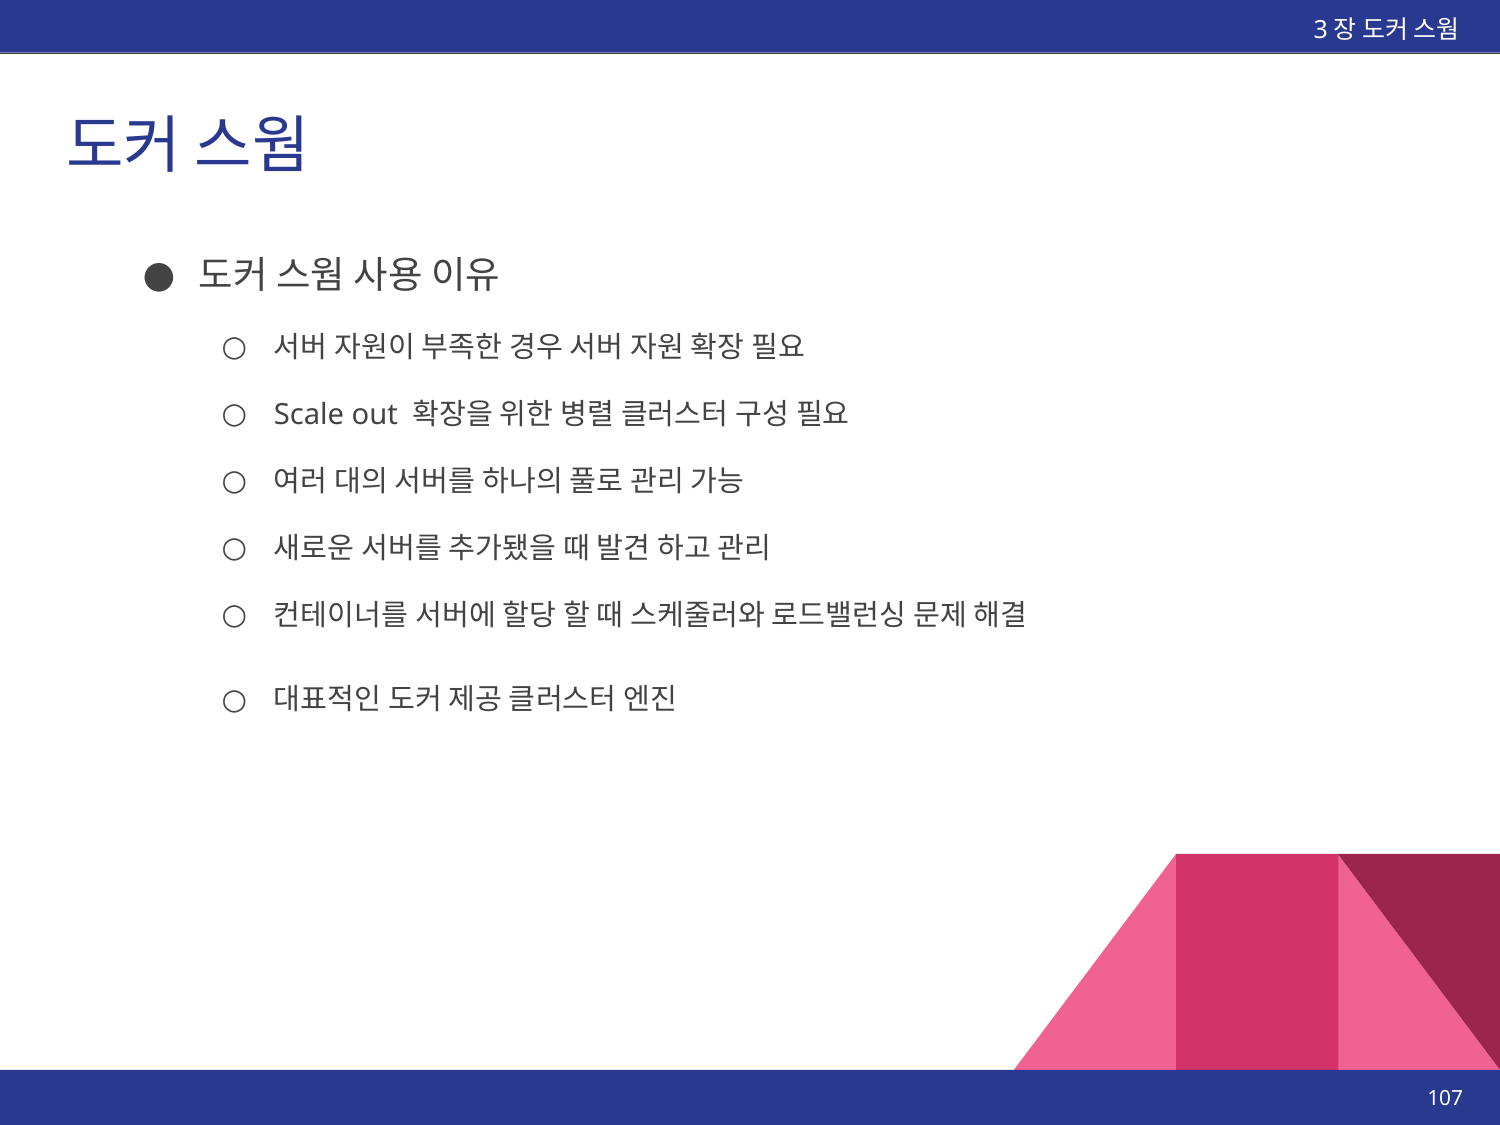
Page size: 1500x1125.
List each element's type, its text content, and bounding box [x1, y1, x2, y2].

title 3장 도커 스웜 [911, 0, 1475, 52]
slide_number ‹#› [1387, 1071, 1478, 1125]
title 도커 스웜 [51, 89, 1449, 189]
list 도커 스웜 사용 이유 서버 자원이 부족한 경우 서버 자원 확장 필요 Scale out 확장을 위한 병렬 클러스터 구성 필요 여러 대의 서버를 하나의 풀로 관리 가능 새로운 서버를 추가됐을 때 발견 하고 관리 컨테이너를 서버에 할당 할 때 스케줄러와 로드밸런싱 문제 해결 대표적인 도커 제공 클러스터 엔진 [108, 213, 1417, 747]
